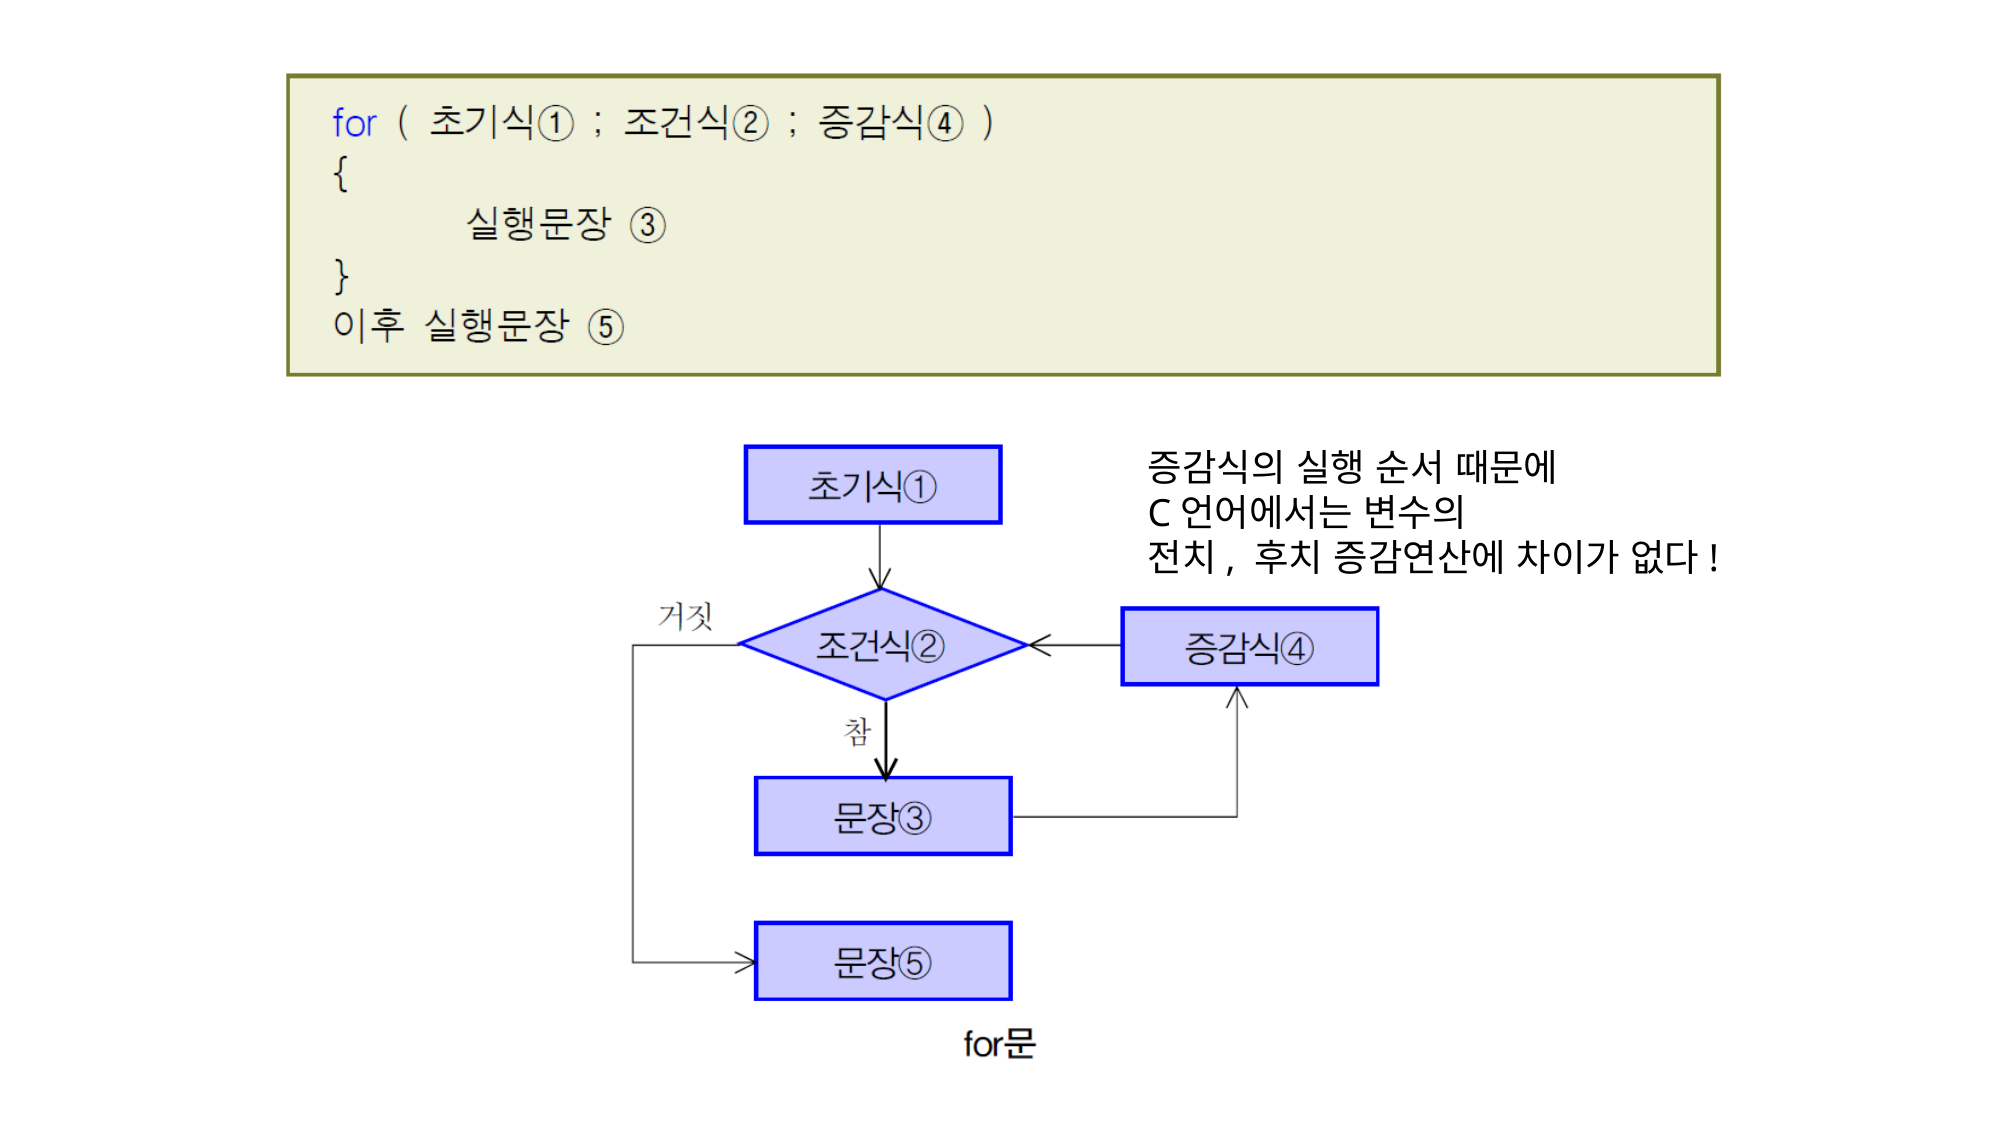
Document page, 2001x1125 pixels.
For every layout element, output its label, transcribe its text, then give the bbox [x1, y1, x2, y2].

text_box 증감식의 실행 순서 때문에 C언어에서는 변수의 전치, 후치 증감연산에 차이가 없다! [1418, 436, 1734, 587]
picture [267, 59, 1733, 390]
picture [582, 397, 1418, 1087]
